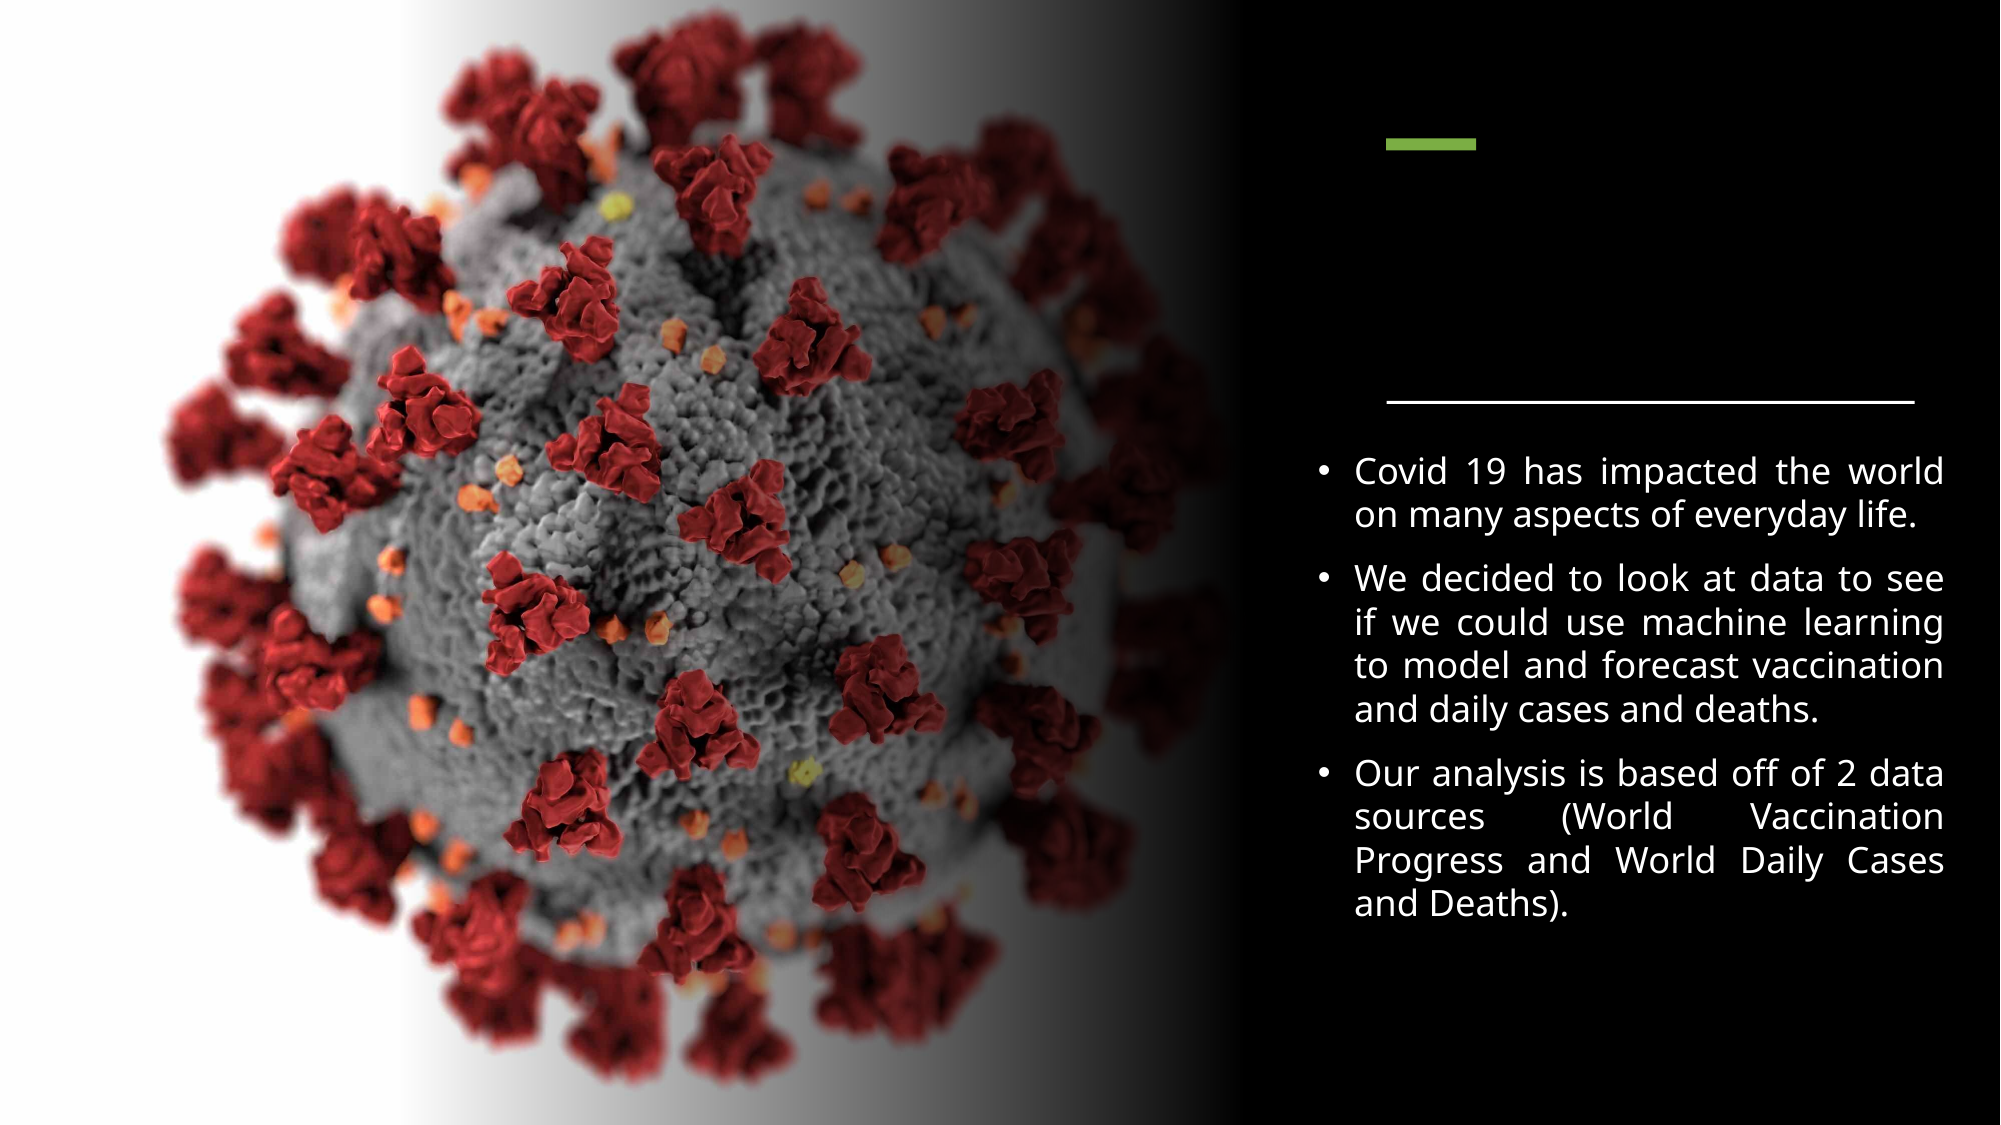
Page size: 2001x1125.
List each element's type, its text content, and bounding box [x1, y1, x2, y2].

text_box [1422, 137, 1477, 151]
picture [0, 0, 1422, 1125]
list Covid 19 has impacted the world on many aspects of everyday life. We decided to look at data to see if we could use machine learning to model and forecast vaccination and daily cases and deaths. Our analysis is based off of 2 data sources (World Vaccination Progress and World Daily Cases and Deaths). [1422, 440, 1961, 967]
text_box [1422, 0, 2000, 1125]
text_box [1422, 400, 1916, 405]
